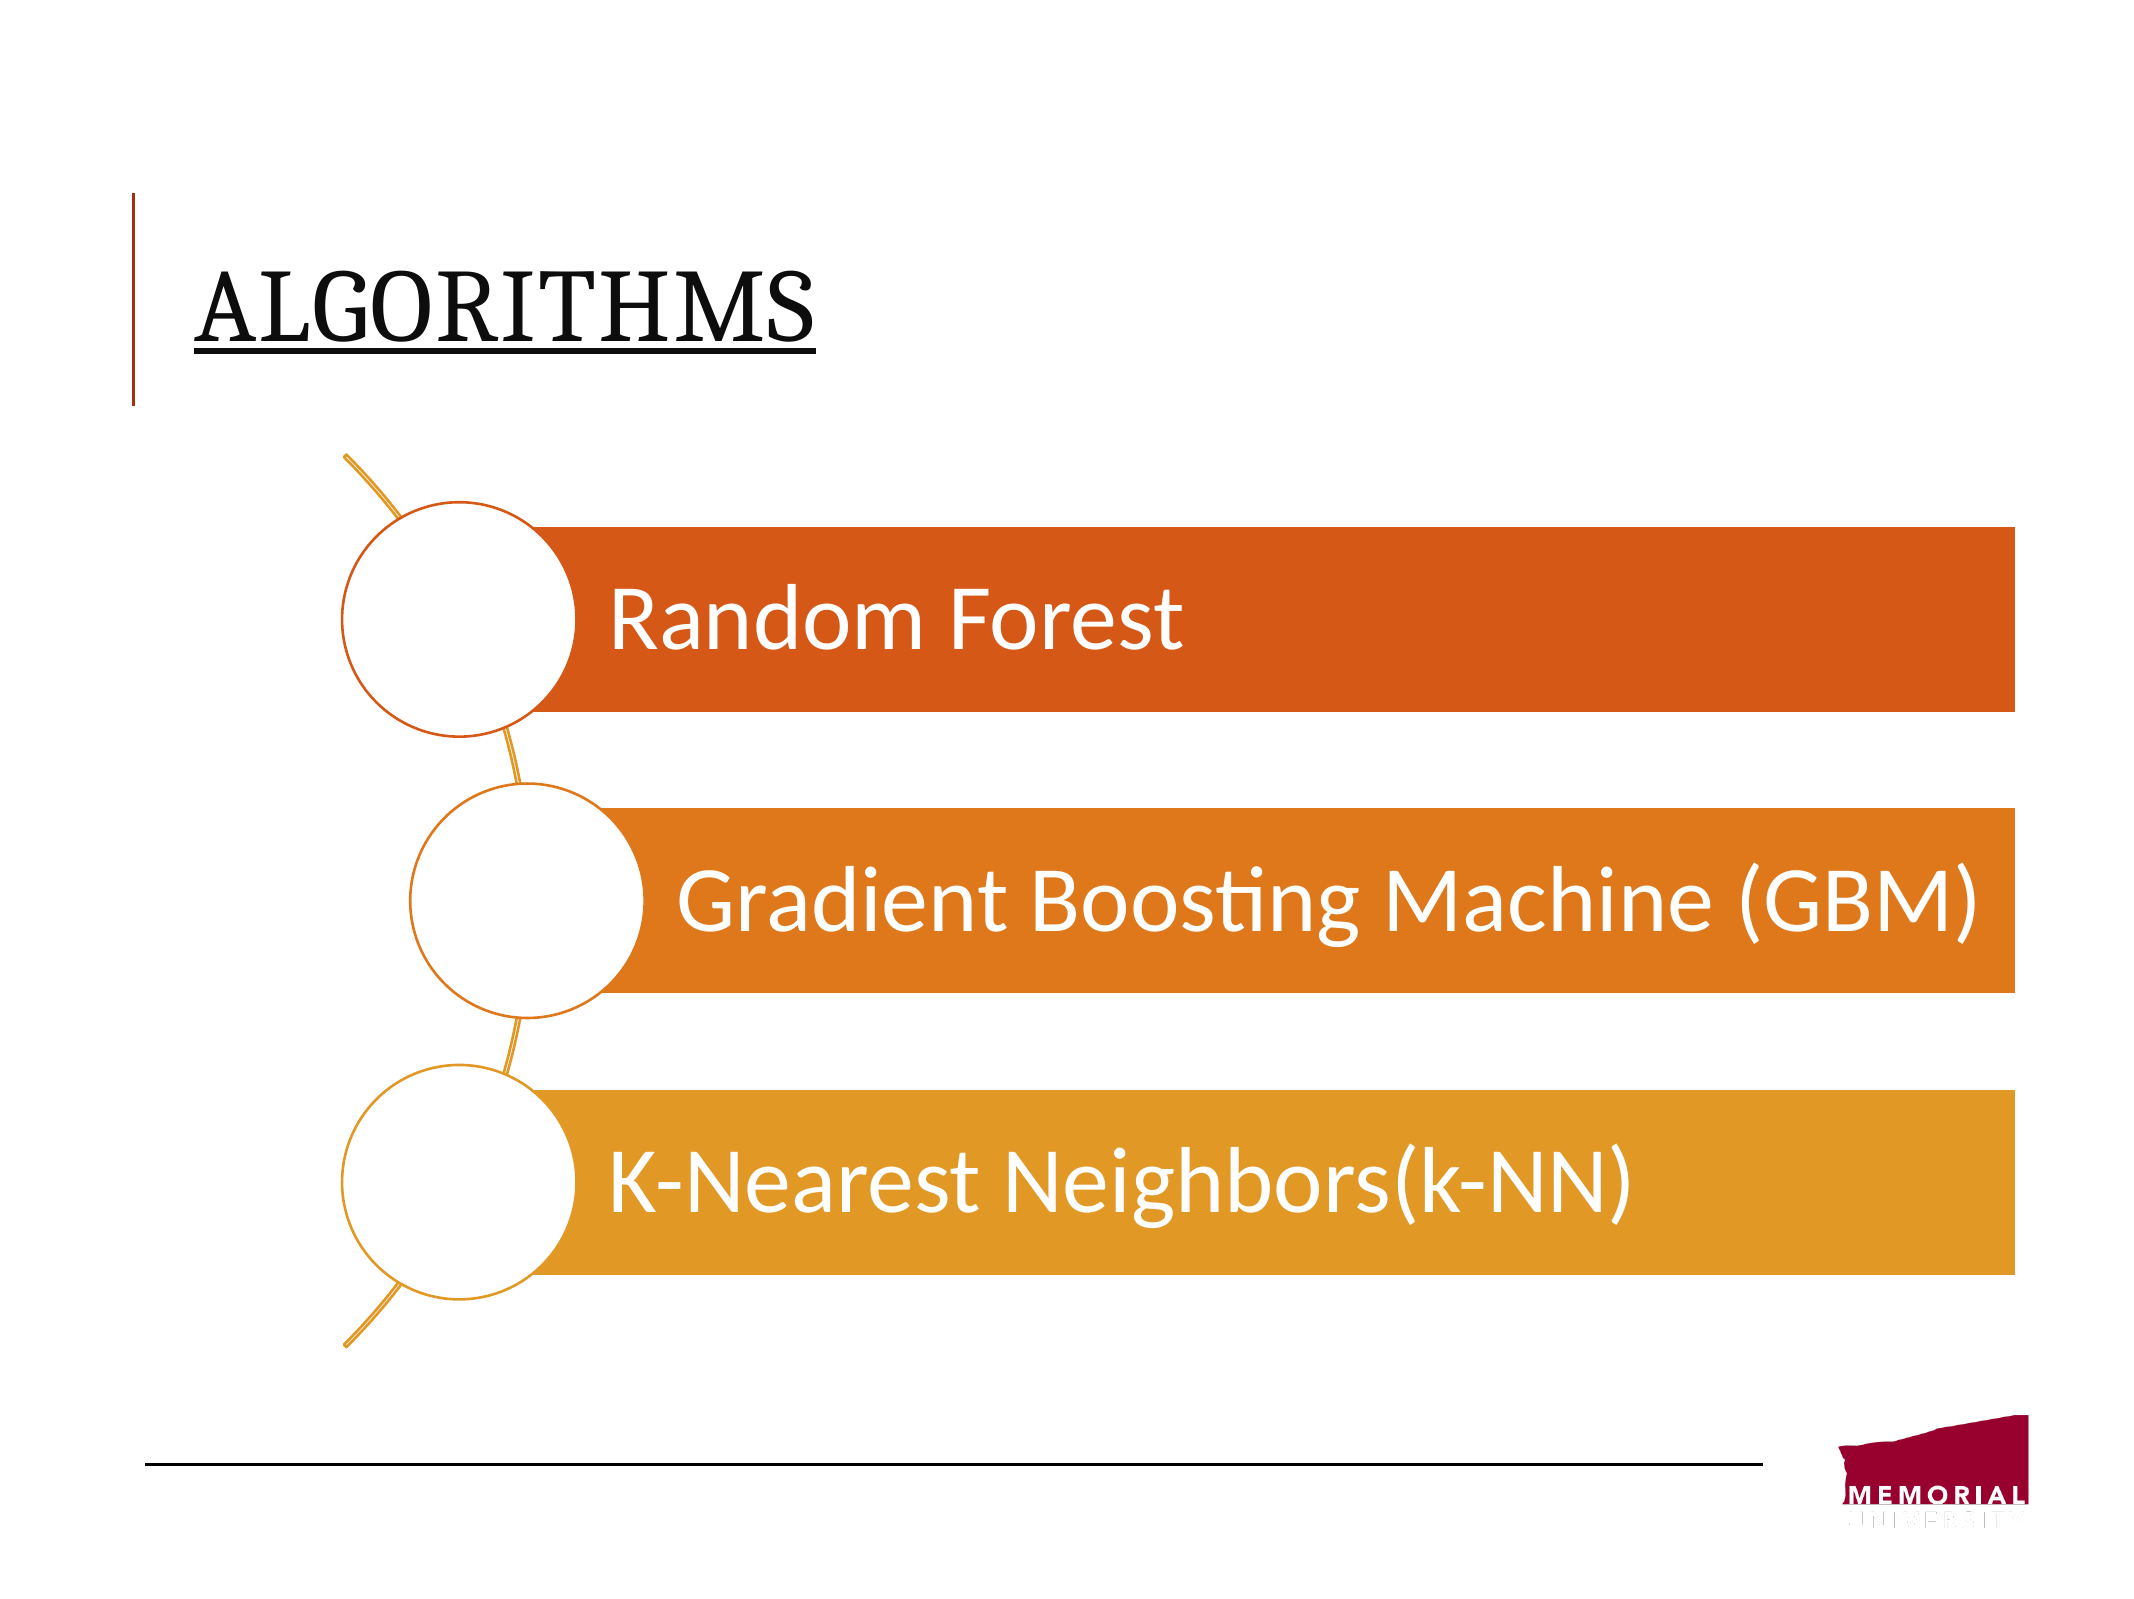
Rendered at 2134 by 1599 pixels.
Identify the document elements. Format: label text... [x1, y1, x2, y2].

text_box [328, 431, 2030, 1370]
text_box algorithms [179, 136, 1880, 487]
